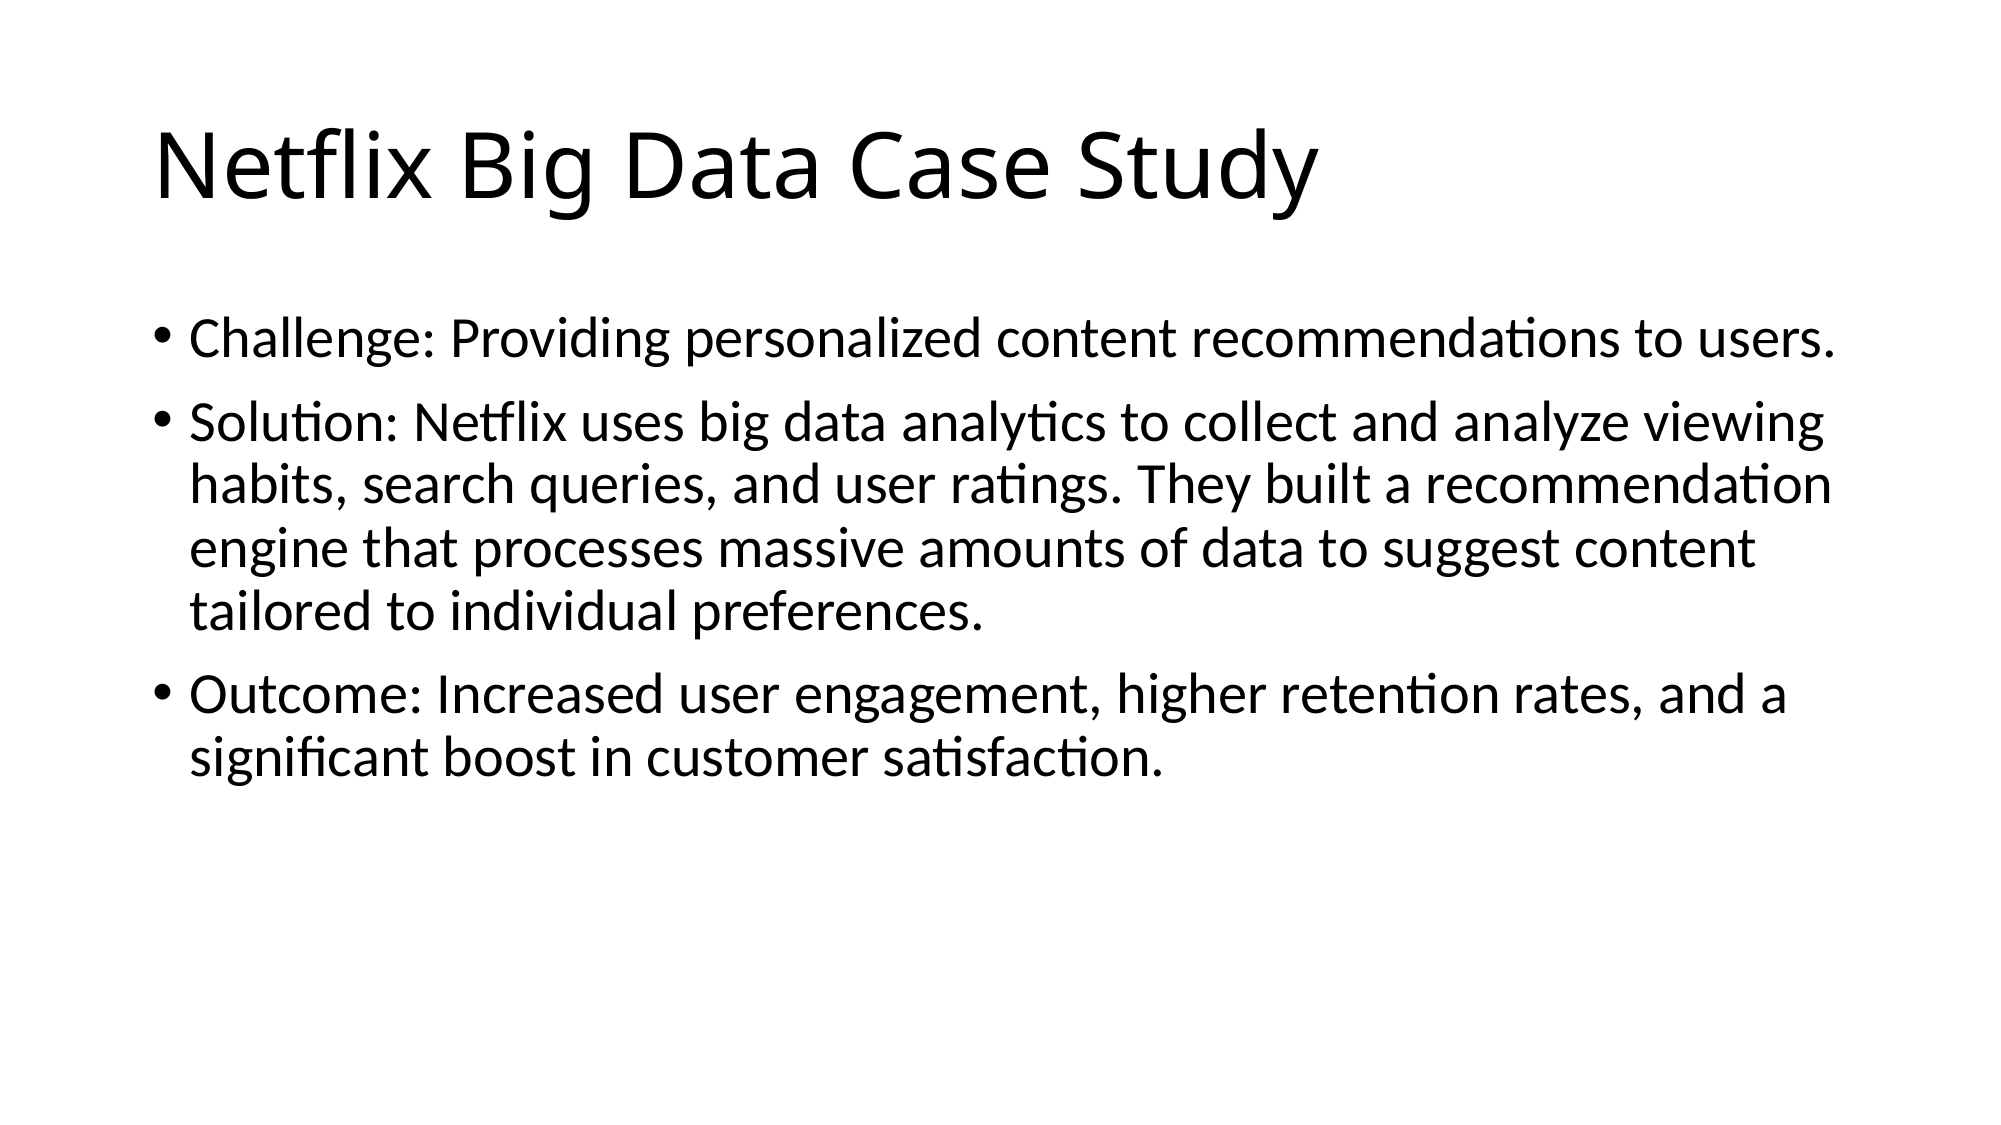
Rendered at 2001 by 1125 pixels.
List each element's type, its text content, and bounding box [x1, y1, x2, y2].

list Challenge: Providing personalized content recommendations to users. Solution: Netflix uses big data analytics to collect and analyze viewing habits, search queries, and user ratings. They built a recommendation engine that processes massive amounts of data to suggest content tailored to individual preferences. Outcome: Increased user engagement, higher retention rates, and a significant boost in customer satisfaction. [137, 299, 1863, 1014]
title Netflix Big Data Case Study [137, 59, 1863, 278]
